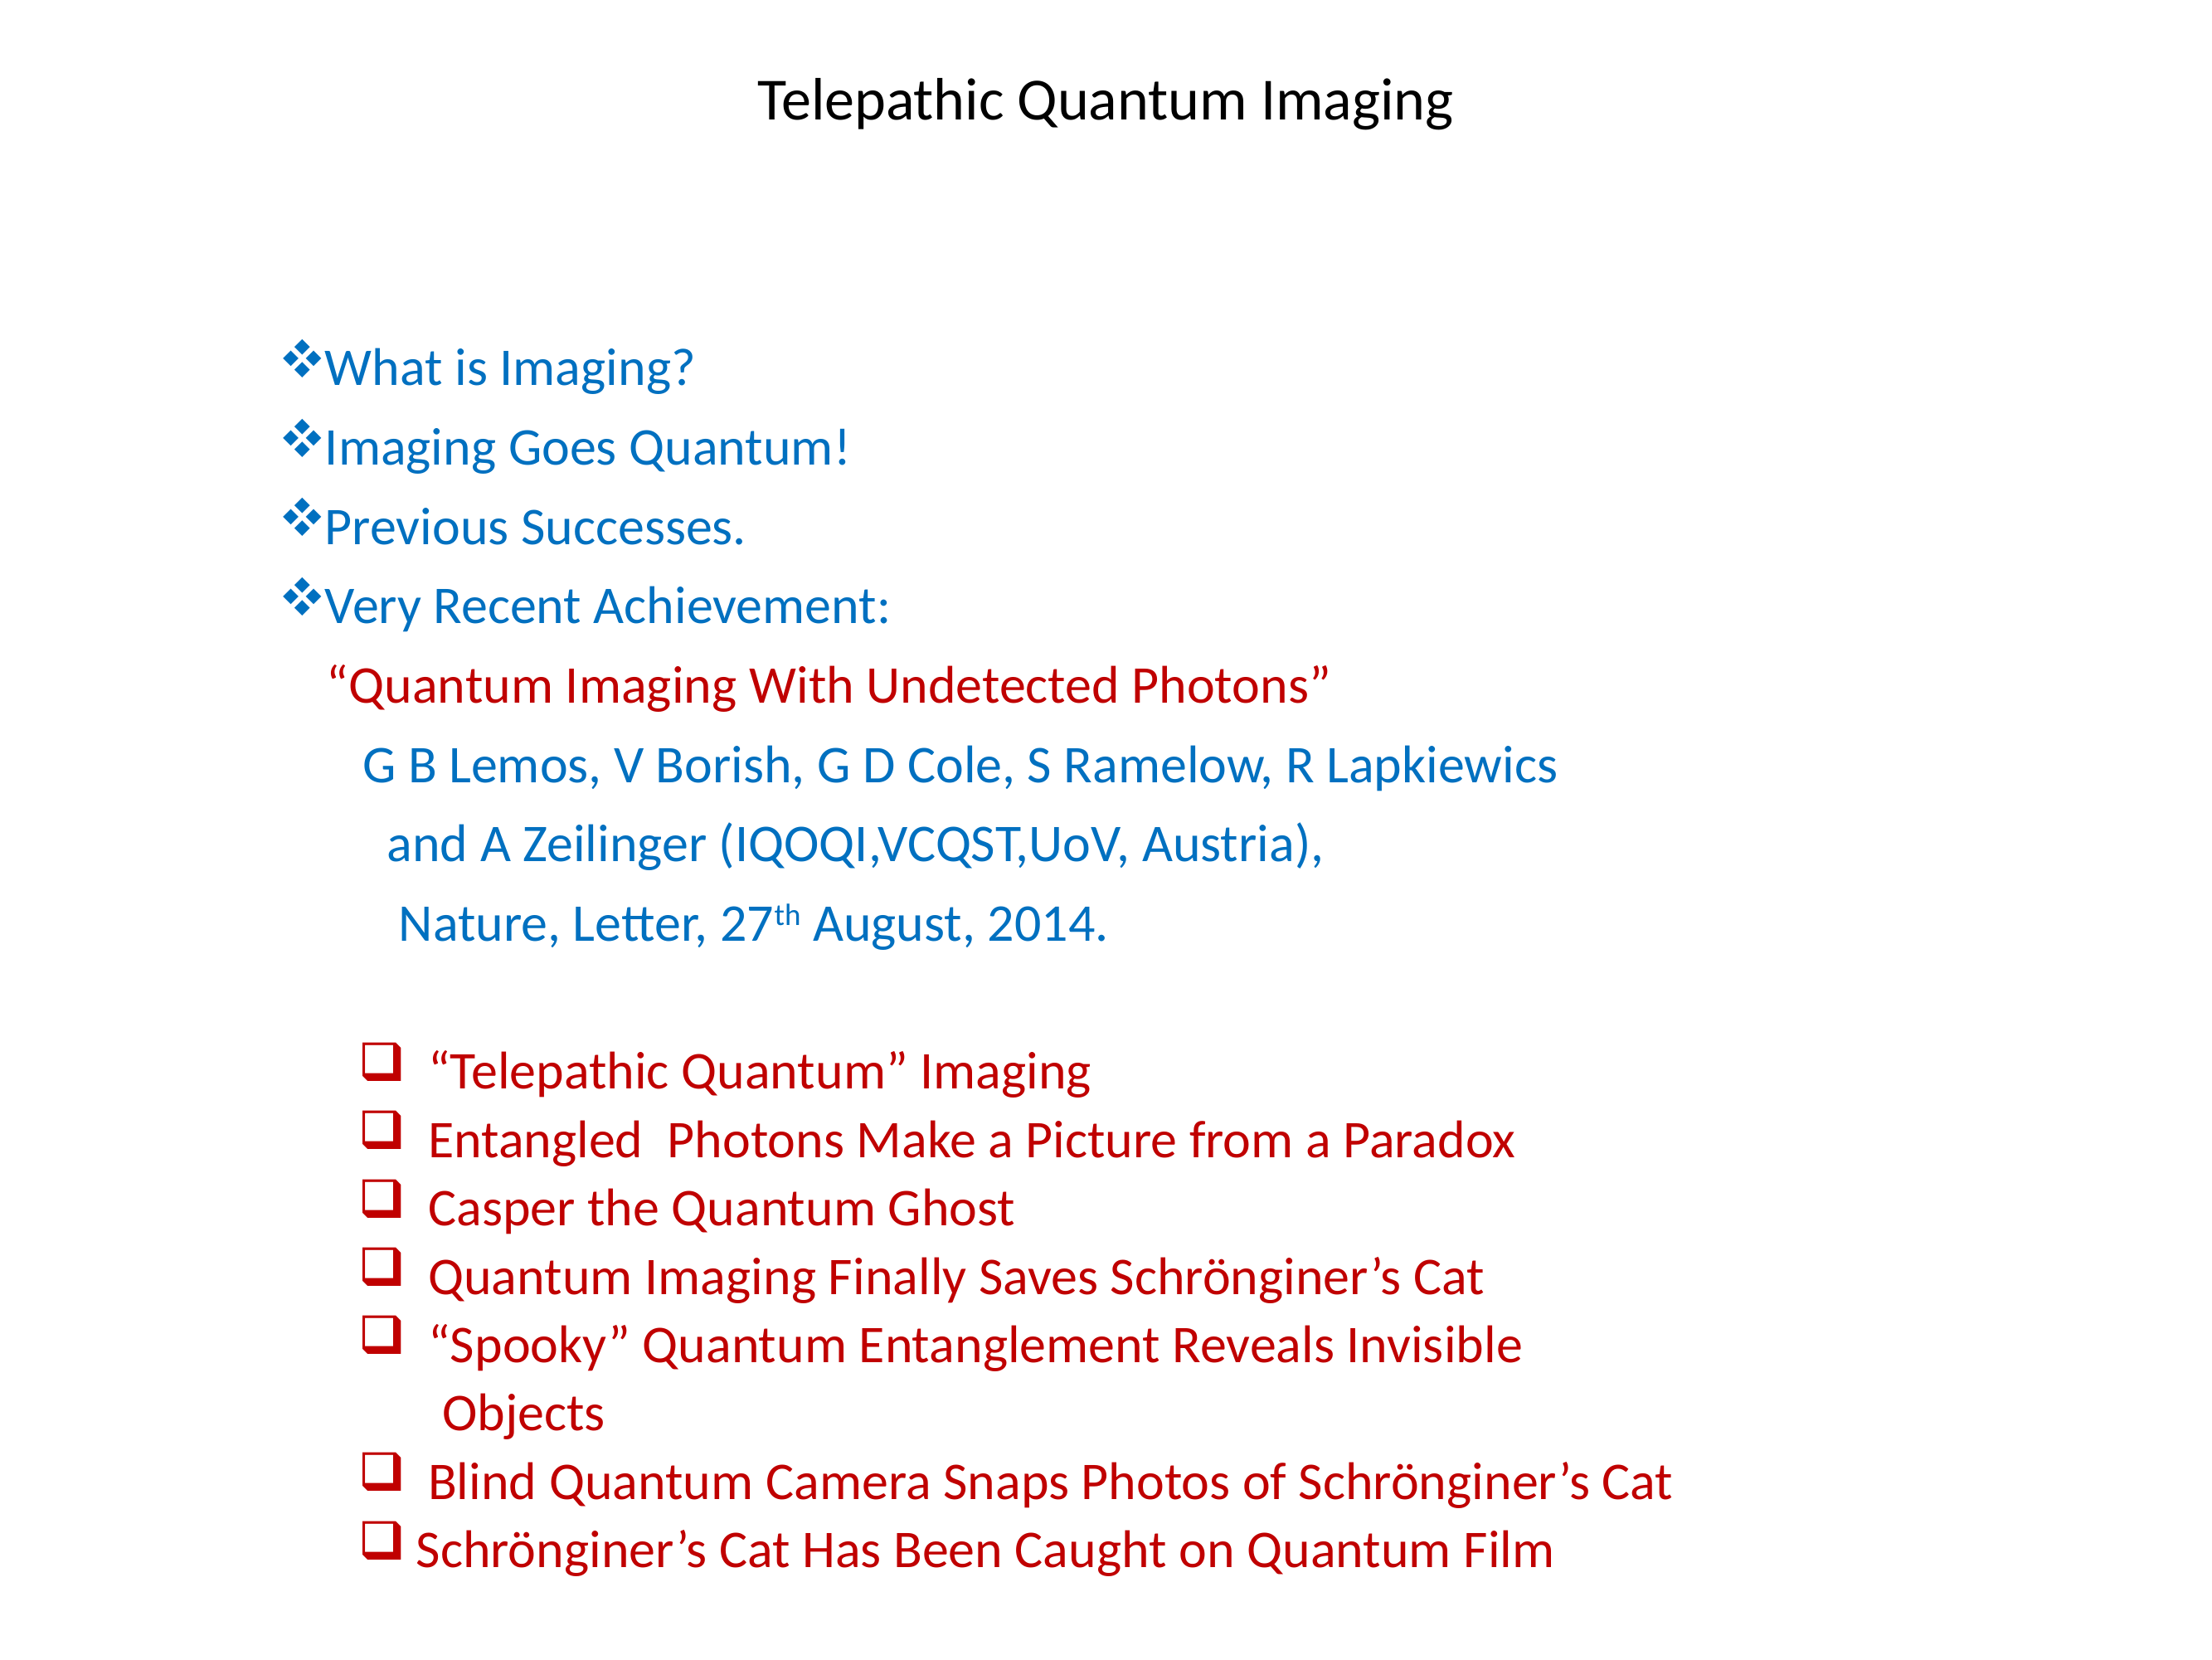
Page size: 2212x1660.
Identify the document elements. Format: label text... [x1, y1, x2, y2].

list Telepathic Quantum Imaging What is Imaging? Imaging Goes Quantum! Previous Successes. Very Recent Achievement: “Quantum Imaging With Undetected Photons” G B Lemos, V Borish, G D Cole, S Ramelow, R Lapkiewics and A Zeilinger (IQOQI,VCQST,UoV, Austria), Nature, Letter, 27th August, 2014. “Telepathic Quantum” Imaging Entangled Photons Make a Picture from a Paradox Casper the Quantum Ghost Quantum Imaging Finally Saves Schrönginer’s Cat “Spooky” Quantum Entanglement Reveals Invisible Objects Blind Quantum Camera Snaps Photos of Schrönginer’s Cat Schrönginer’s Cat Has Been Caught on Quantum Film [265, 62, 1946, 1587]
